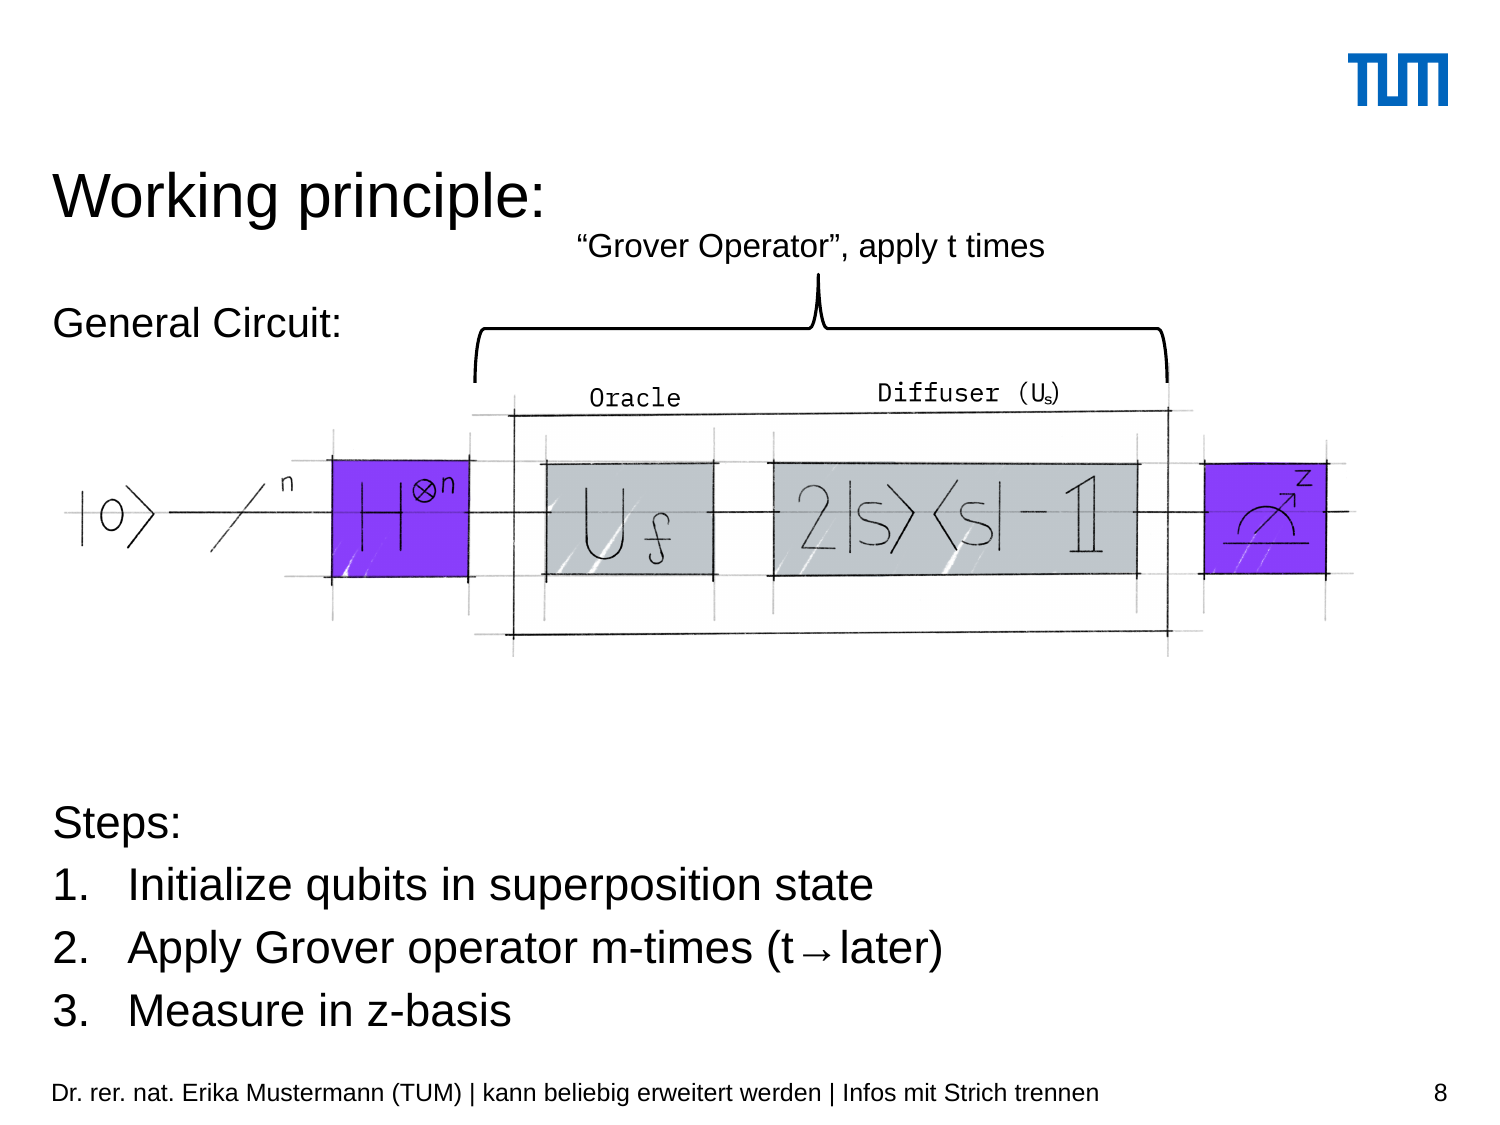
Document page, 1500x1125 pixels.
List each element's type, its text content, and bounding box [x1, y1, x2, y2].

slide_number 8 [1112, 1061, 1448, 1122]
picture [62, 363, 1357, 657]
footer Dr. rer. nat. Erika Mustermann (TUM) | kann beliebig erweitert werden | Infos mit Strich trennen [51, 1061, 1112, 1122]
text_box [474, 273, 1168, 361]
title Working principle: [52, 162, 1449, 231]
text_box “Grover Operator”, apply t times [576, 219, 1047, 265]
